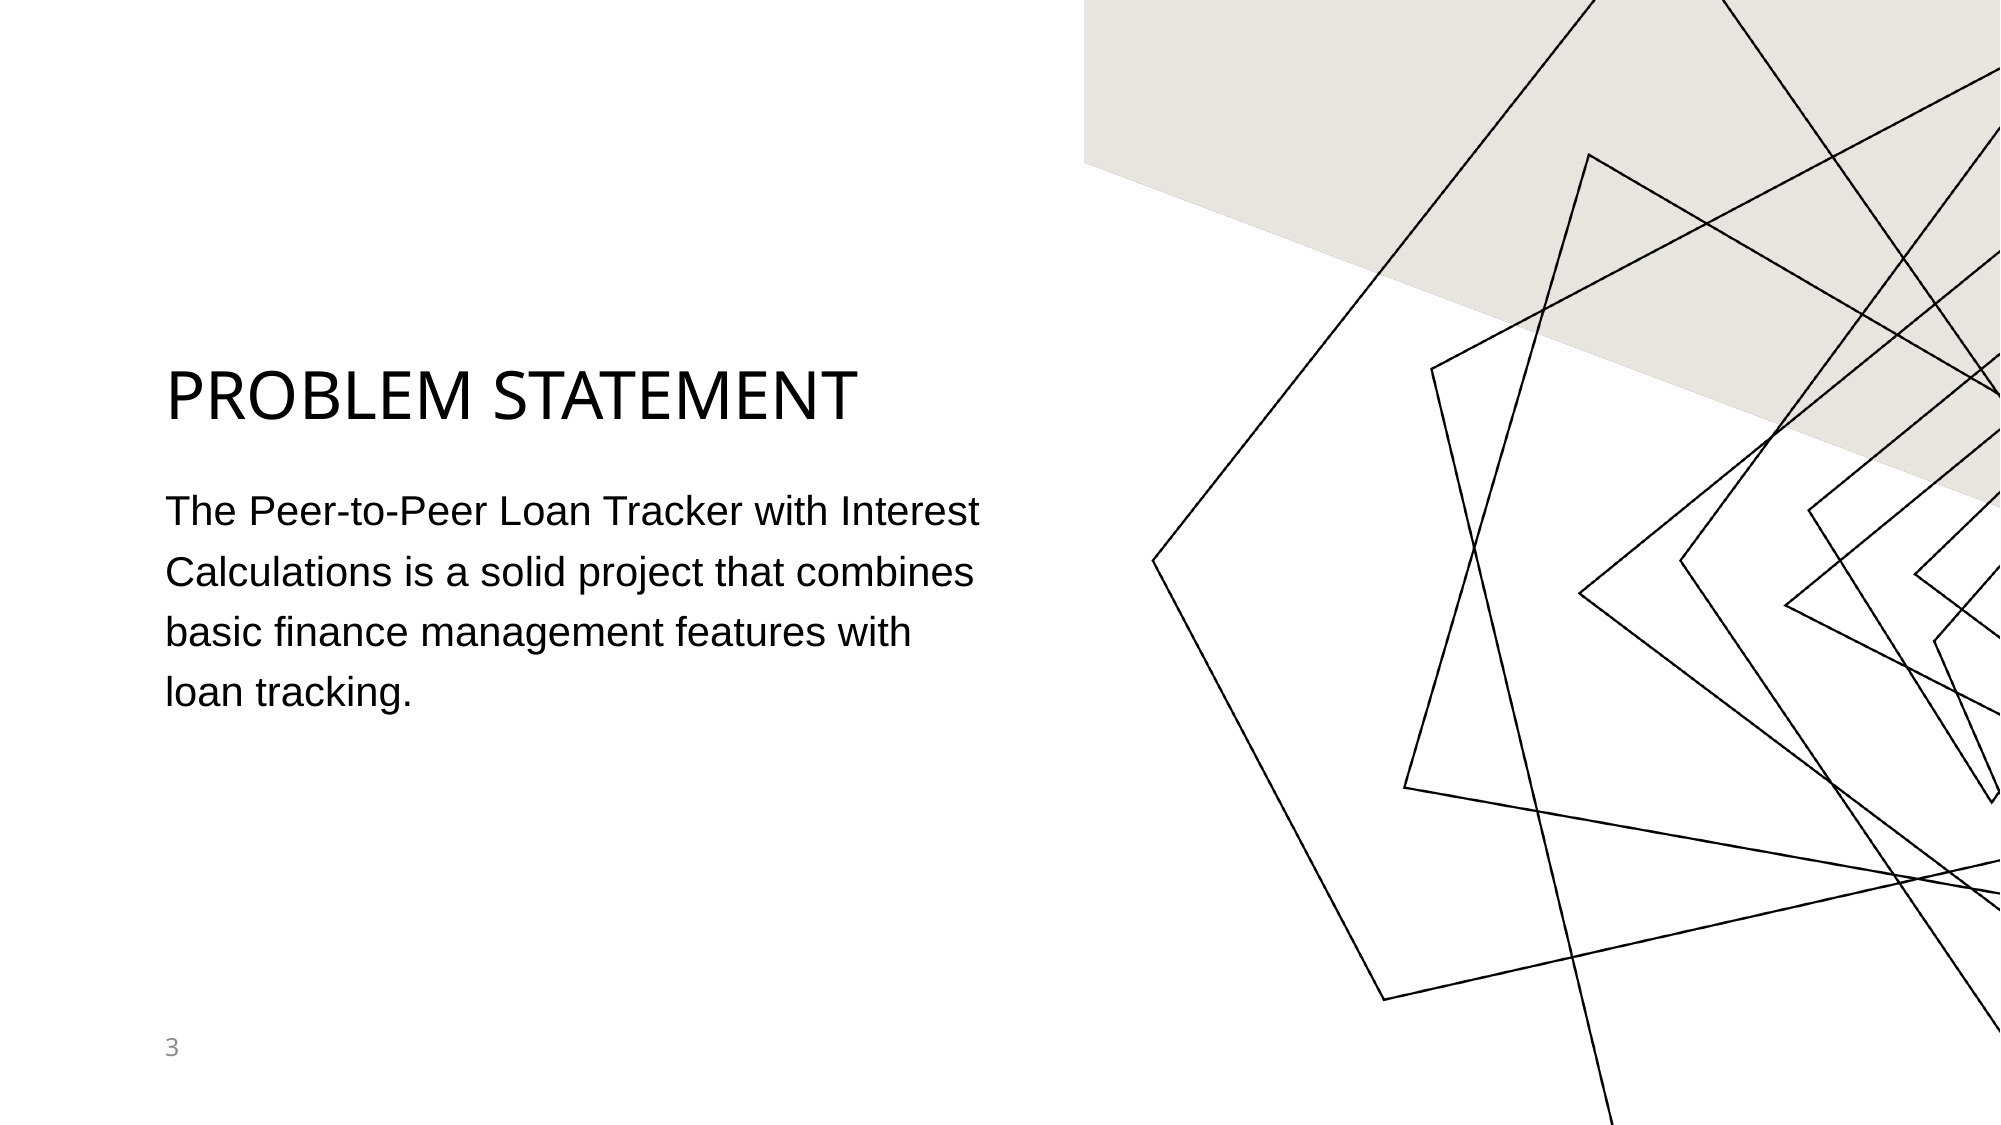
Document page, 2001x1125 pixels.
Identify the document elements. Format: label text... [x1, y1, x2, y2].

list The Peer-to-Peer Loan Tracker with Interest Calculations is a solid project that combines basic finance management features with loan tracking. [150, 466, 1000, 980]
slide_number 3 [150, 1024, 254, 1074]
title PROBLEM STATEMENT [150, 238, 1000, 442]
picture [1083, 0, 2001, 1125]
